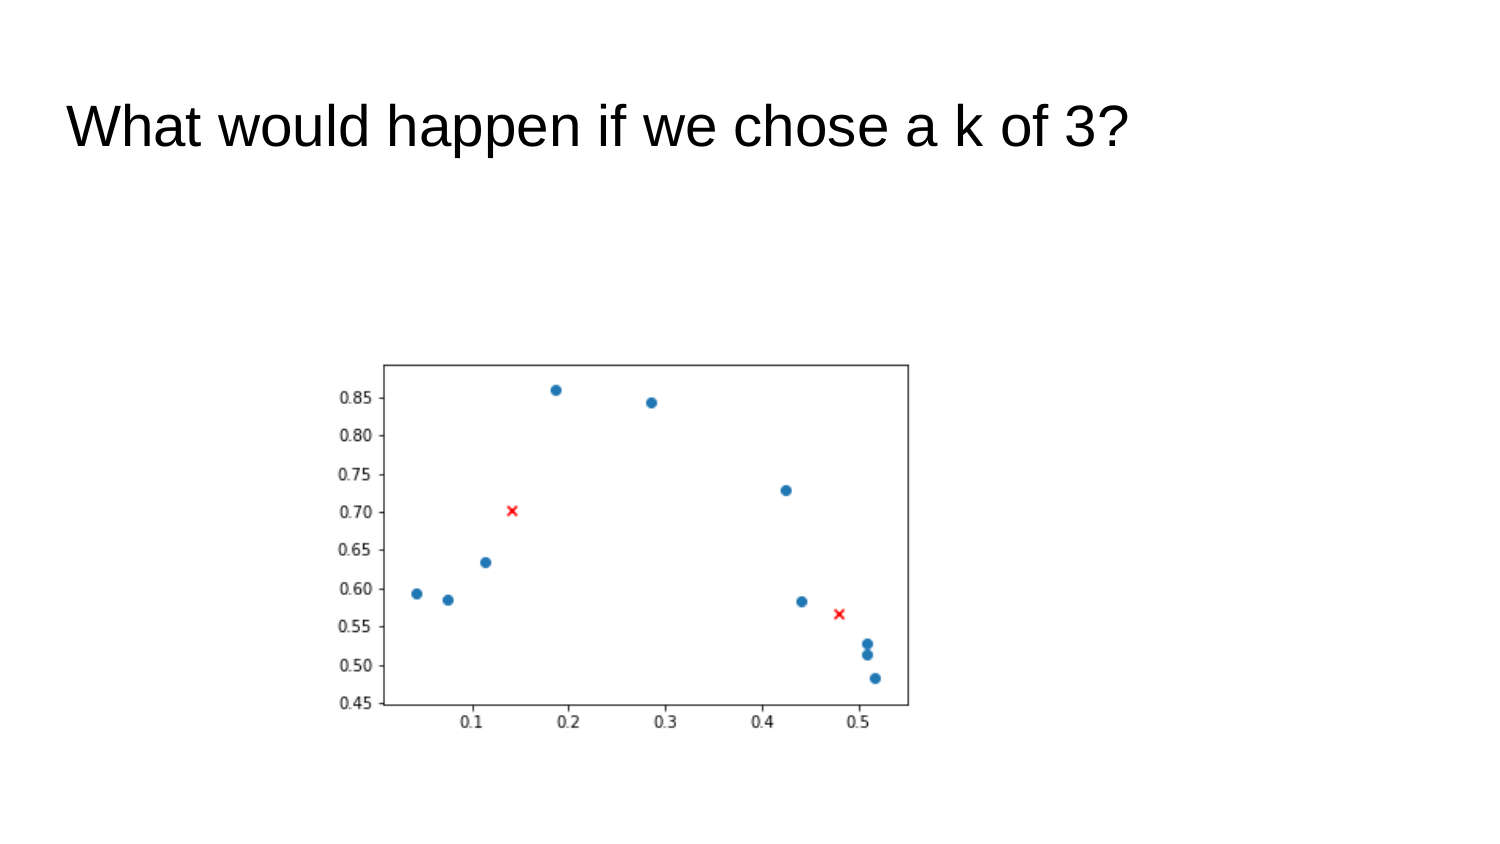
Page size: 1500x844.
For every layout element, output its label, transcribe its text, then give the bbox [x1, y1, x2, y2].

picture [299, 310, 975, 762]
title What would happen if we chose a k of 3? [51, 72, 1449, 167]
